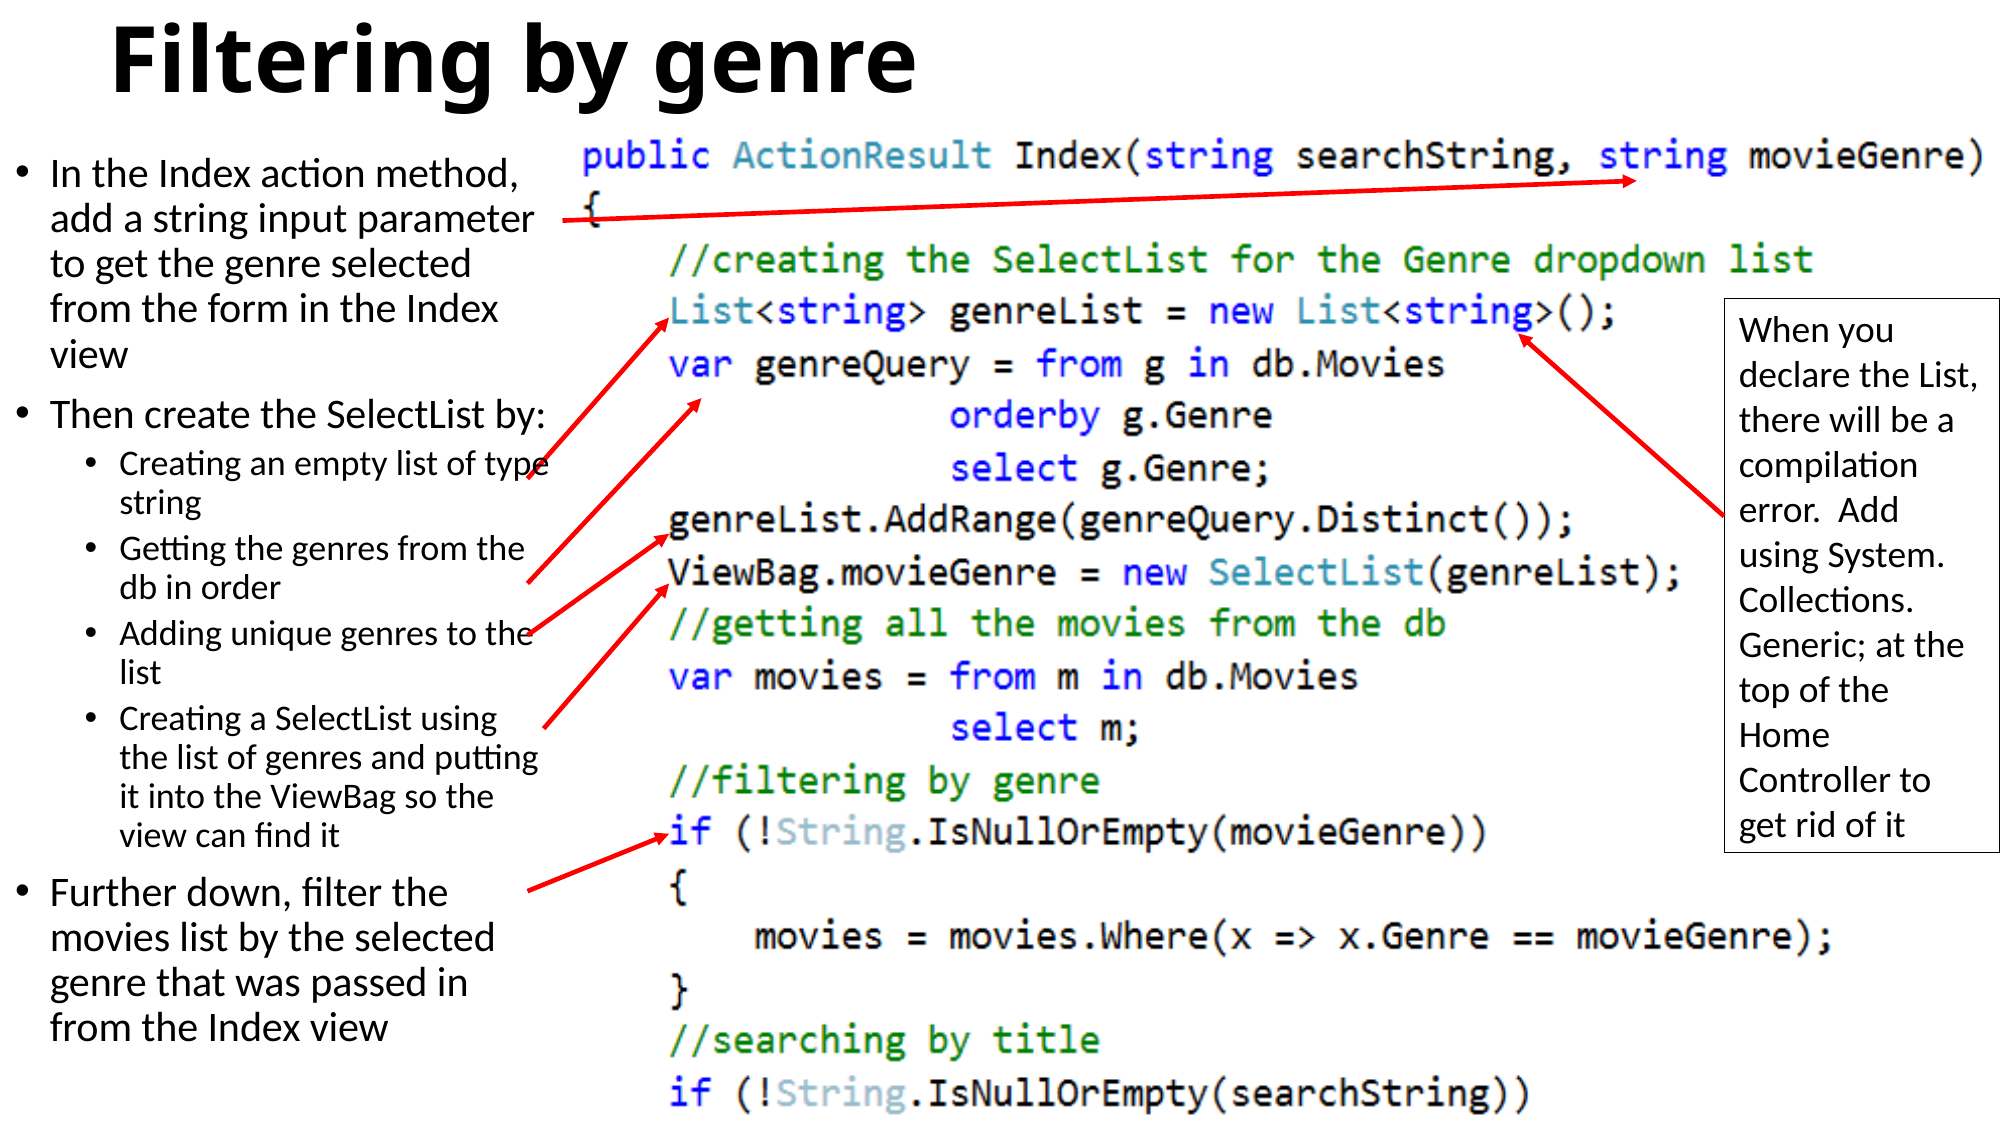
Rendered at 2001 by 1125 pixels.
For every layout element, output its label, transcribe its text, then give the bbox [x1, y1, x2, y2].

title Filtering by genre [93, 0, 1819, 143]
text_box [543, 583, 669, 729]
picture [562, 128, 2000, 1125]
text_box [527, 833, 670, 892]
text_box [562, 180, 1637, 221]
list In the Index action method, add a string input parameter to get the genre selected from the form in the Index view Then create the SelectList by: Creating an empty list of type string Getting the genres from the db in order Adding unique genres to the list Creating a SelectList using the list of genres and putting it into the ViewBag so the view can find it Further down, filter the movies list by the selected genre that was passed in from the Index view [0, 143, 562, 1084]
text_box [527, 317, 670, 479]
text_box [527, 398, 702, 584]
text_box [1518, 333, 1724, 517]
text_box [527, 533, 670, 636]
